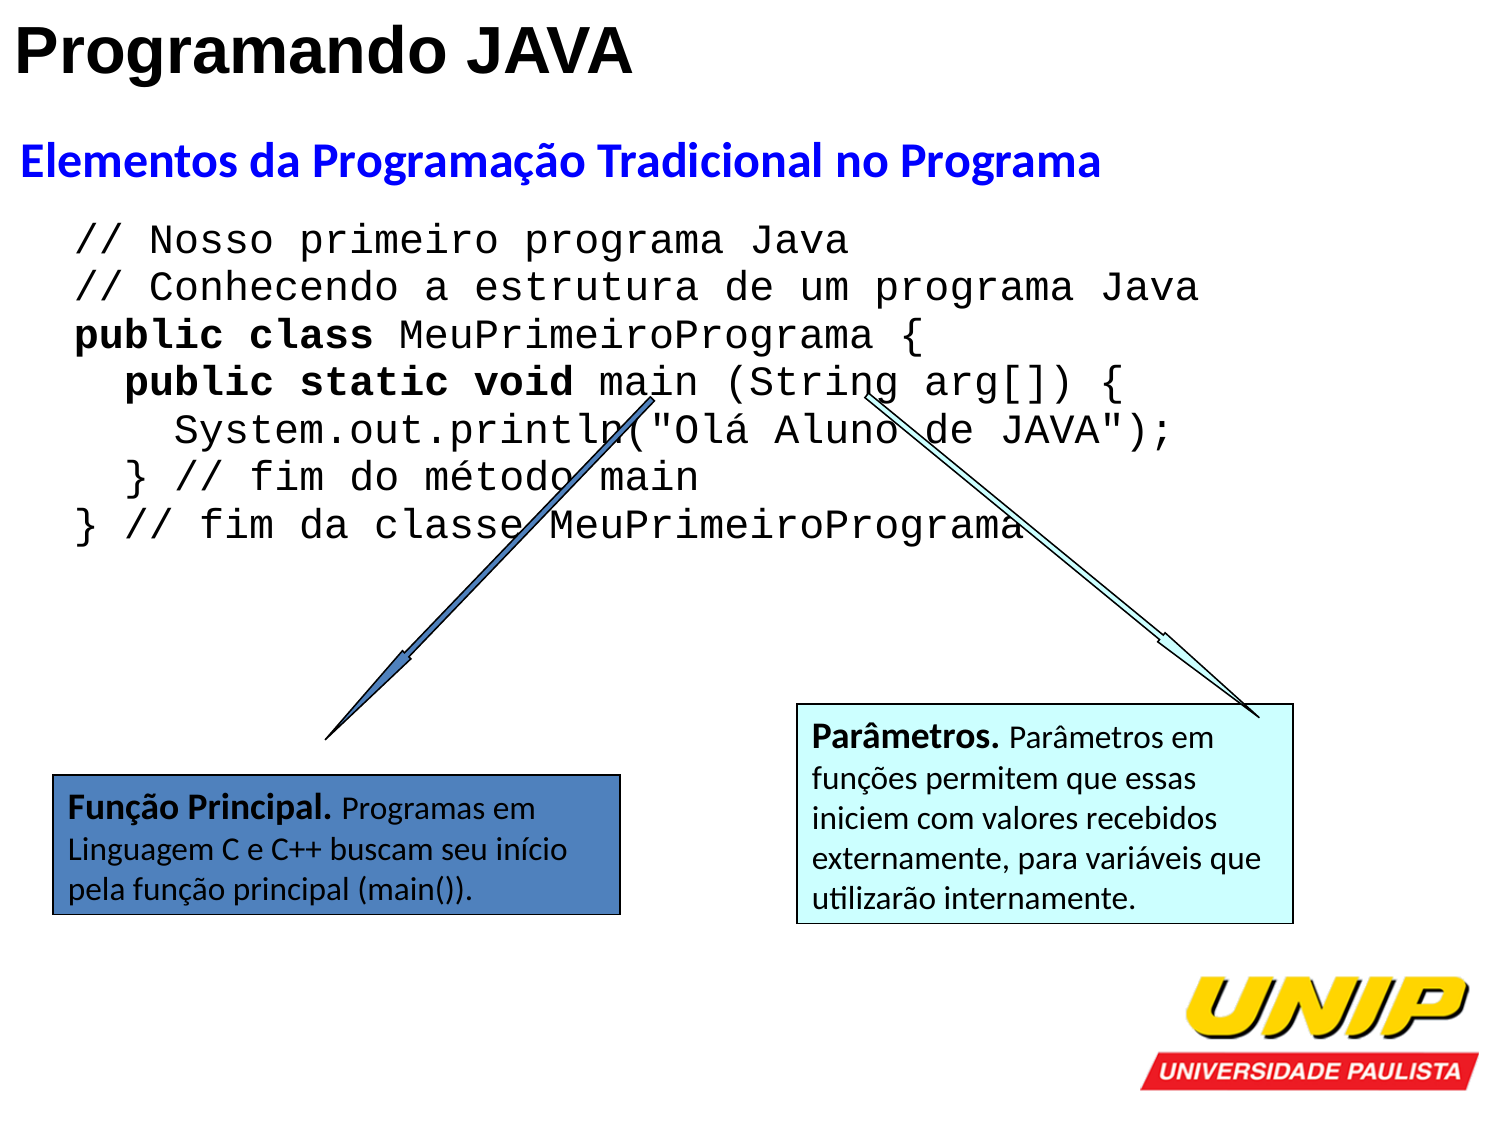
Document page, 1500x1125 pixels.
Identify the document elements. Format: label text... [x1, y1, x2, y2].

text_box Elementos da Programação Tradicional no Programa [5, 120, 1459, 196]
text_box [52, 332, 621, 958]
picture [1139, 967, 1480, 1096]
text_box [796, 550, 1318, 927]
text_box // Nosso primeiro programa Java // Conhecendo a estrutura de um programa Java public class MeuPrimeiroPrograma { public static void main (String arg[]) { System.out.println("Olá Aluno de JAVA"); } // fim do método main } // fim da classe MeuPrimeiroPrograma [29, 208, 1412, 598]
text_box Programando JAVA [0, 0, 1500, 95]
